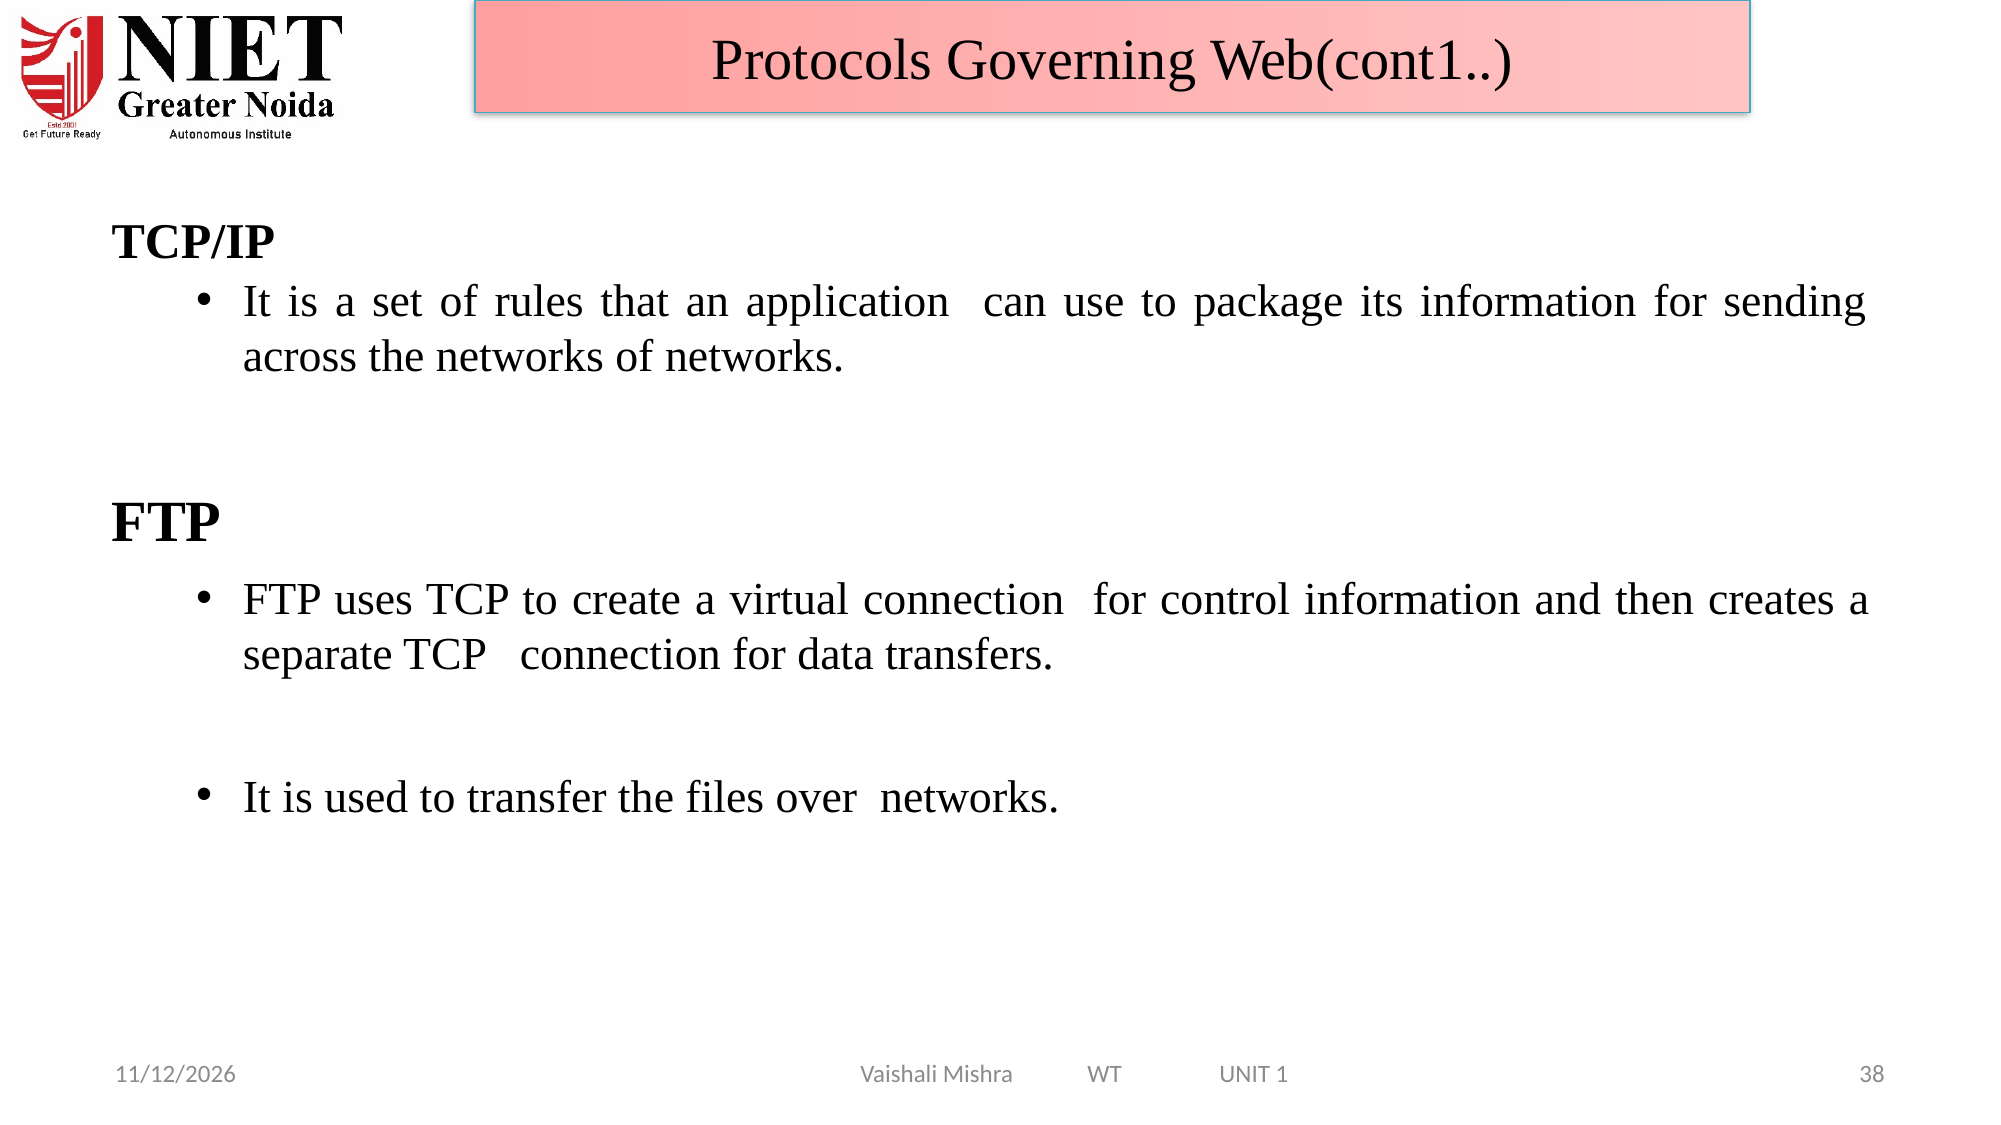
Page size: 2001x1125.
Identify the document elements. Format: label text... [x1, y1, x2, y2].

list TCP/IP It is a set of rules that an application can use to package its information for sending across the networks of networks. FTP FTP uses TCP to create a virtual connection for control information and then creates a separate TCP connection for data transfers. It is used to transfer the files over networks. [94, 201, 1900, 1058]
text_box Protocols Governing Web(cont1..) [474, 0, 1751, 113]
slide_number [99, 1058, 567, 1103]
picture [0, 0, 363, 156]
footer Vaishali Mishra WT UNIT 1 [662, 1058, 1433, 1103]
slide_number 38 [1433, 1058, 1900, 1103]
